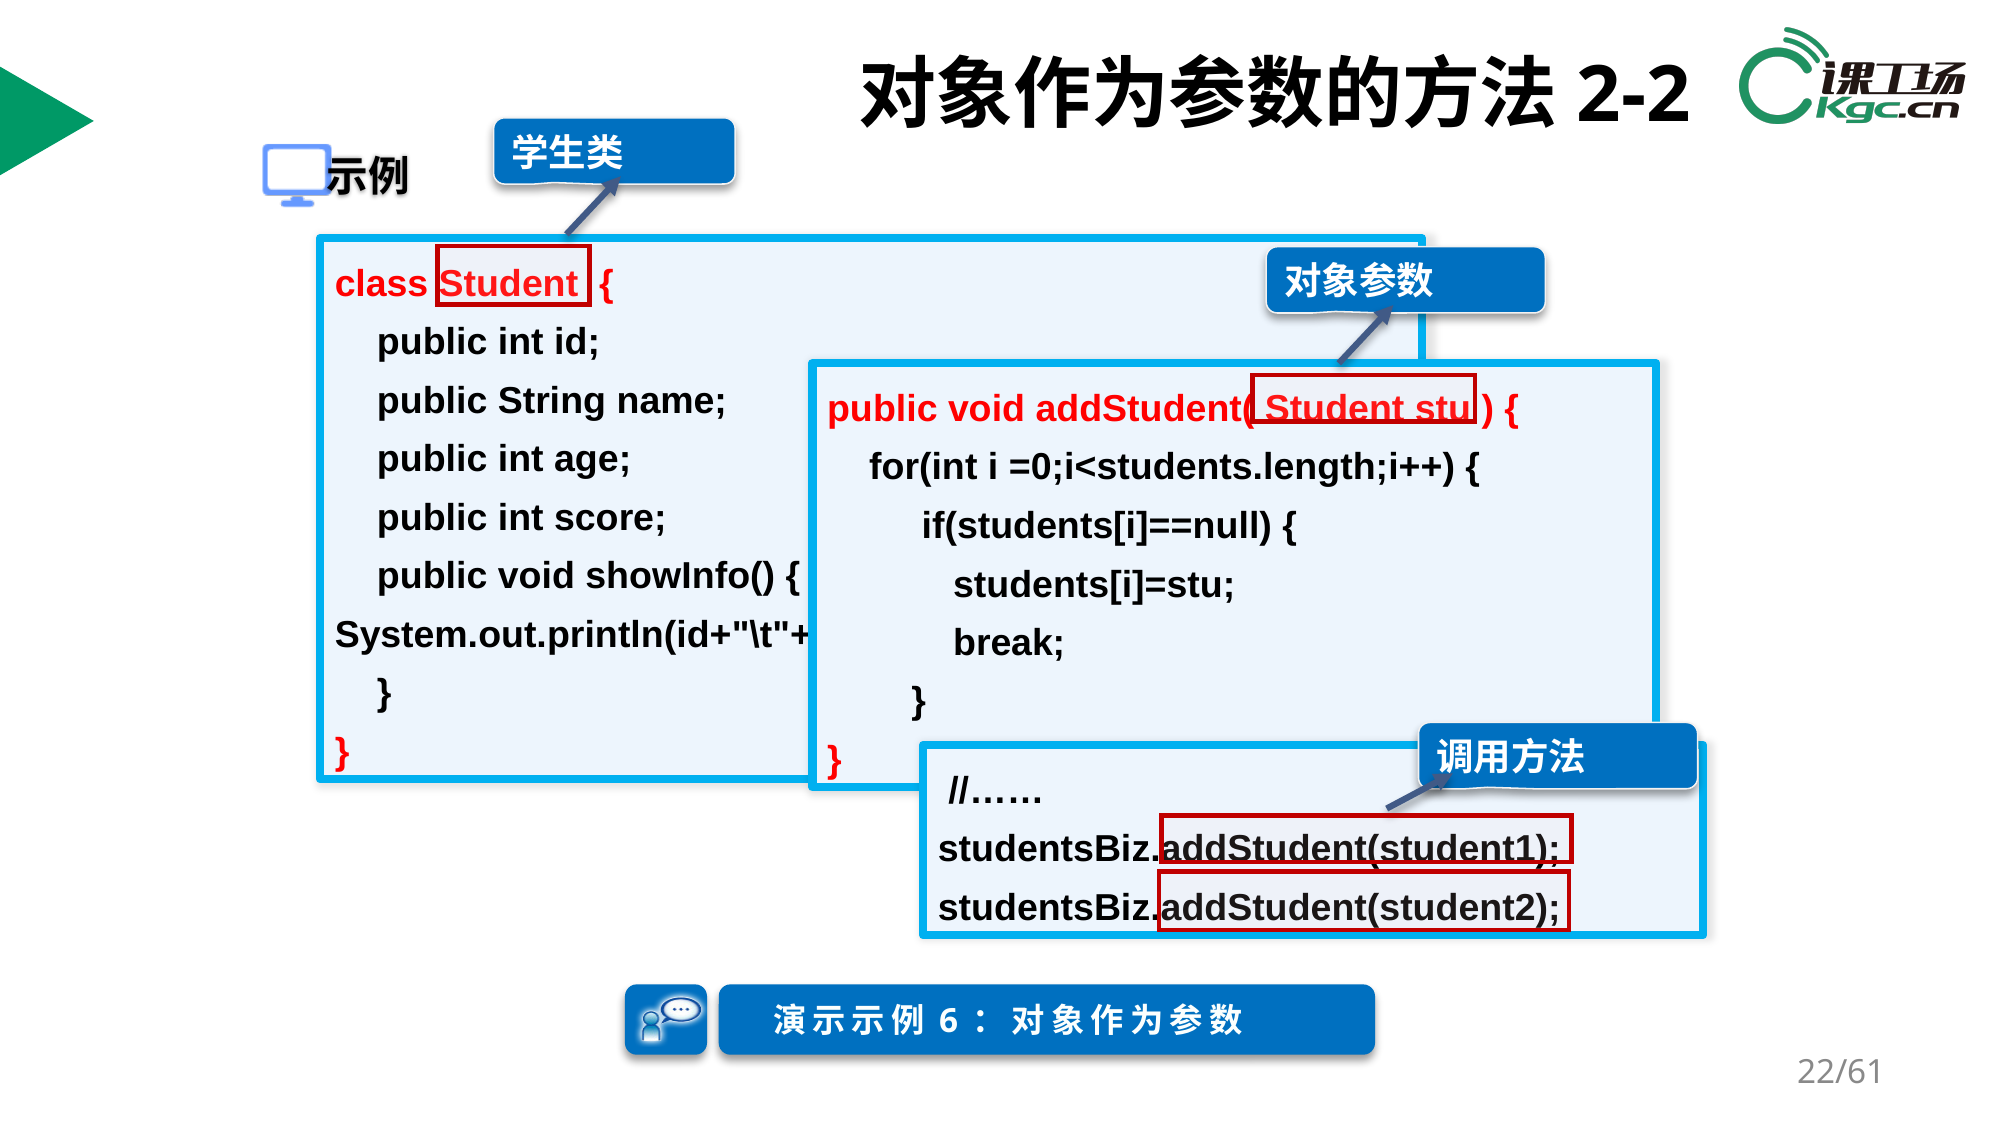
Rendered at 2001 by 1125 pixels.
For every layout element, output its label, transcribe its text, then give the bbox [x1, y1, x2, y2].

text_box 调用方法 [1418, 722, 1698, 789]
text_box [624, 984, 1376, 1055]
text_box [1386, 773, 1454, 809]
picture [1739, 27, 1966, 124]
text_box 学生类 [493, 117, 736, 185]
text_box [1161, 815, 1572, 863]
text_box public void addStudent( Student stu ) { for(int i =0;i<students.length;i++) { if(students[i]==null) { students[i]=stu; break; } } [812, 363, 1657, 788]
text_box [1336, 306, 1396, 362]
text_box //…… studentsBiz.addStudent(student1); studentsBiz.addStudent(student2); [923, 744, 1704, 936]
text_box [564, 177, 623, 233]
text_box 对象参数 [1266, 246, 1546, 313]
text_box [1252, 374, 1476, 422]
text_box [261, 140, 426, 209]
text_box [1158, 871, 1569, 931]
slide_number 22/61 [1433, 1042, 1901, 1104]
title 对象作为参数的方法2-2 [843, 46, 1721, 133]
text_box class Student { public int id; public String name; public int age; public int score; public void showInfo() { System.out.println(id+"\t"+name+"\t"+age+"\t"+score); } } [320, 238, 1422, 780]
text_box [437, 246, 590, 305]
